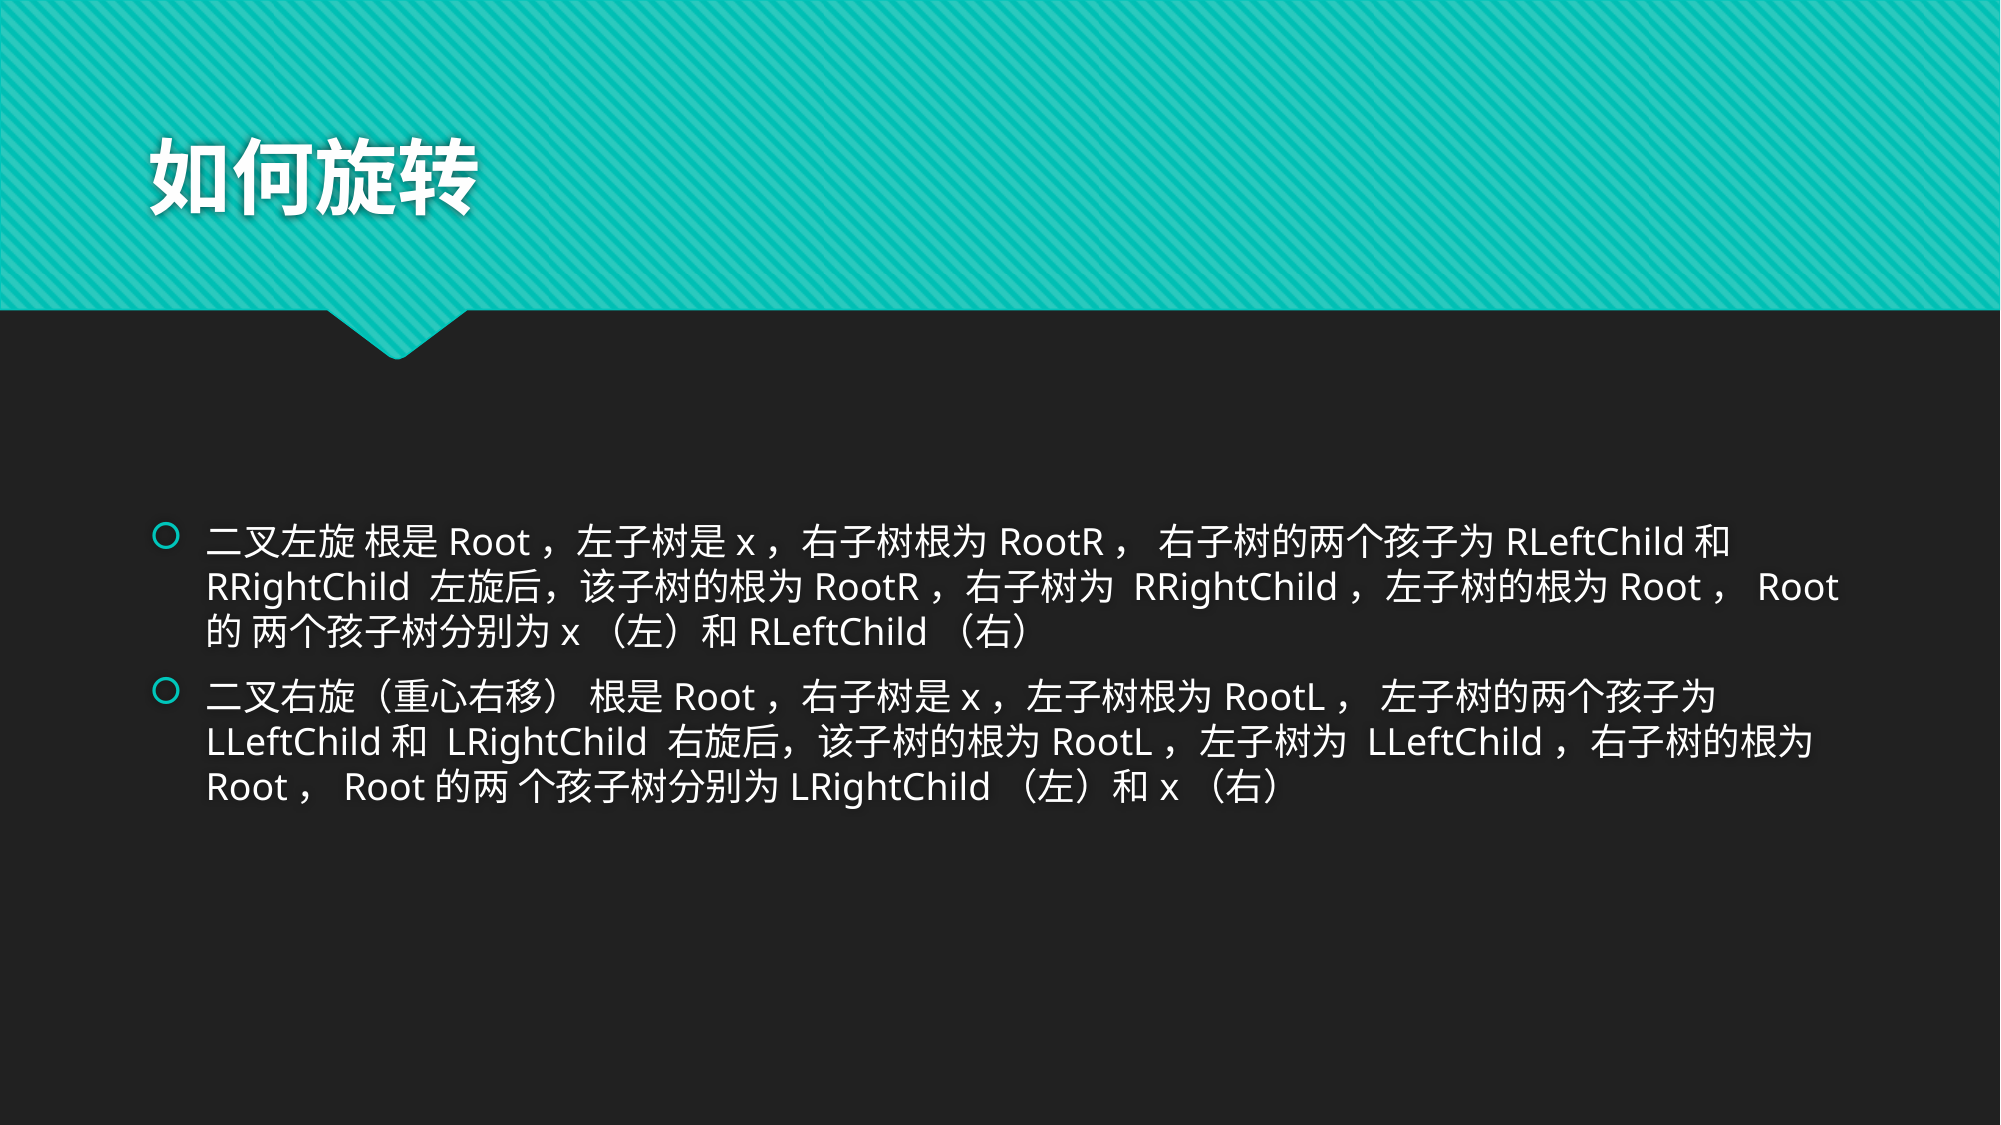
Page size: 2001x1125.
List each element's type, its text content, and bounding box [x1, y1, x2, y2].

list 二叉左旋 根是Root，左子树是x，右子树根为RootR， 右子树的两个孩子为RLeftChild和 RRightChild 左旋后，该子树的根为RootR，右子树为 RRightChild，左子树的根为Root，Root的 两个孩子树分别为x（左）和RLeftChild（右） 二叉右旋（重心右移） 根是Root，右子树是x，左子树根为RootL， 左子树的两个孩子为LLeftChild和 LRightChild 右旋后，该子树的根为RootL，左子树为 LLeftChild，右子树的根为Root，Root的两 个孩子树分别为LRightChild（左）和x（右） [134, 364, 1866, 962]
title 如何旋转 [132, 73, 1868, 233]
